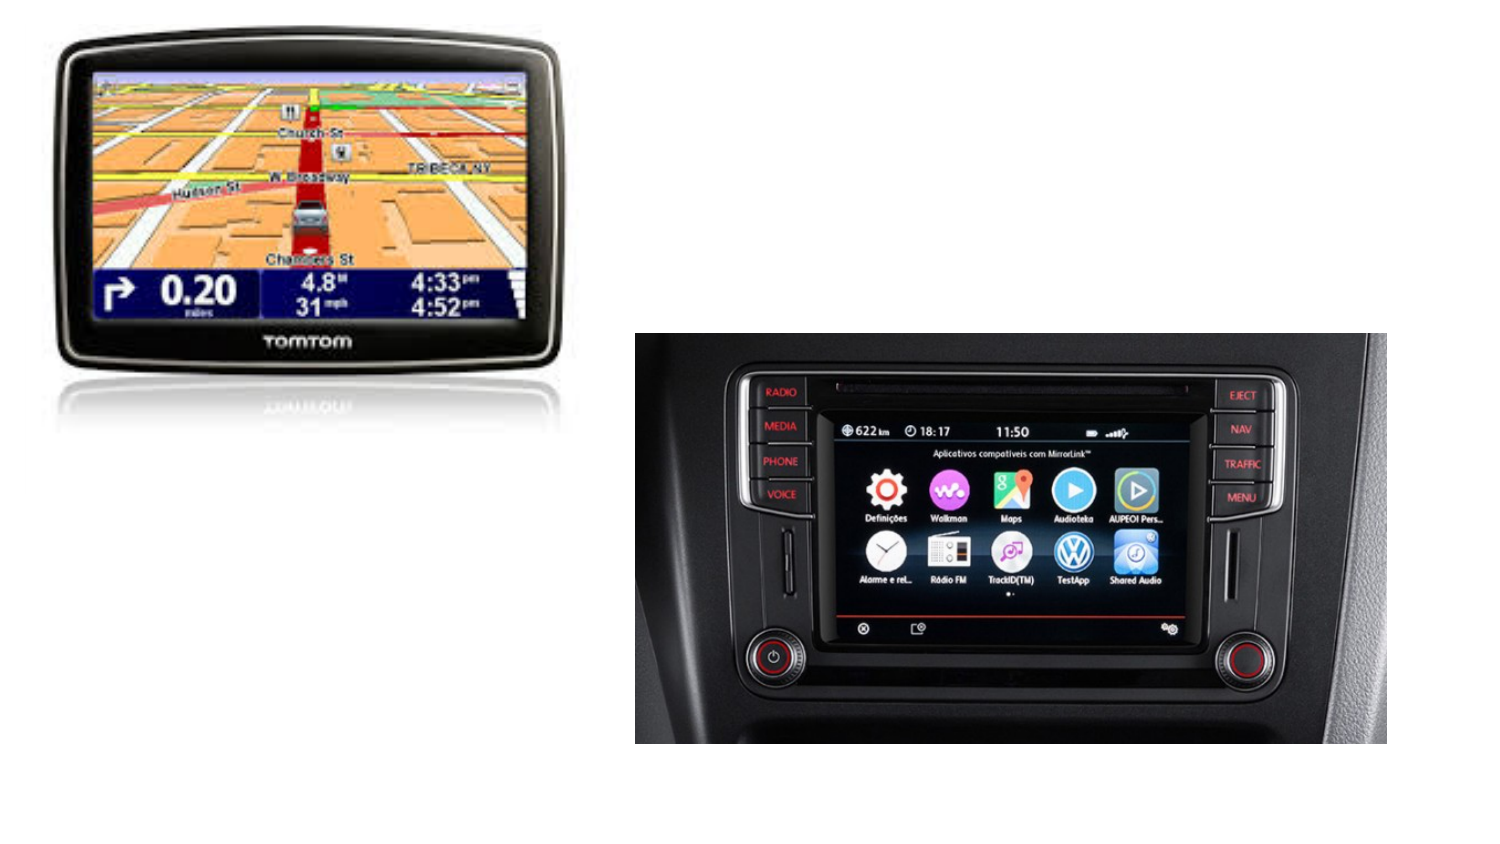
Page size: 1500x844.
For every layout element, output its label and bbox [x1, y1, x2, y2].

picture [24, 24, 601, 494]
picture [635, 332, 1388, 745]
